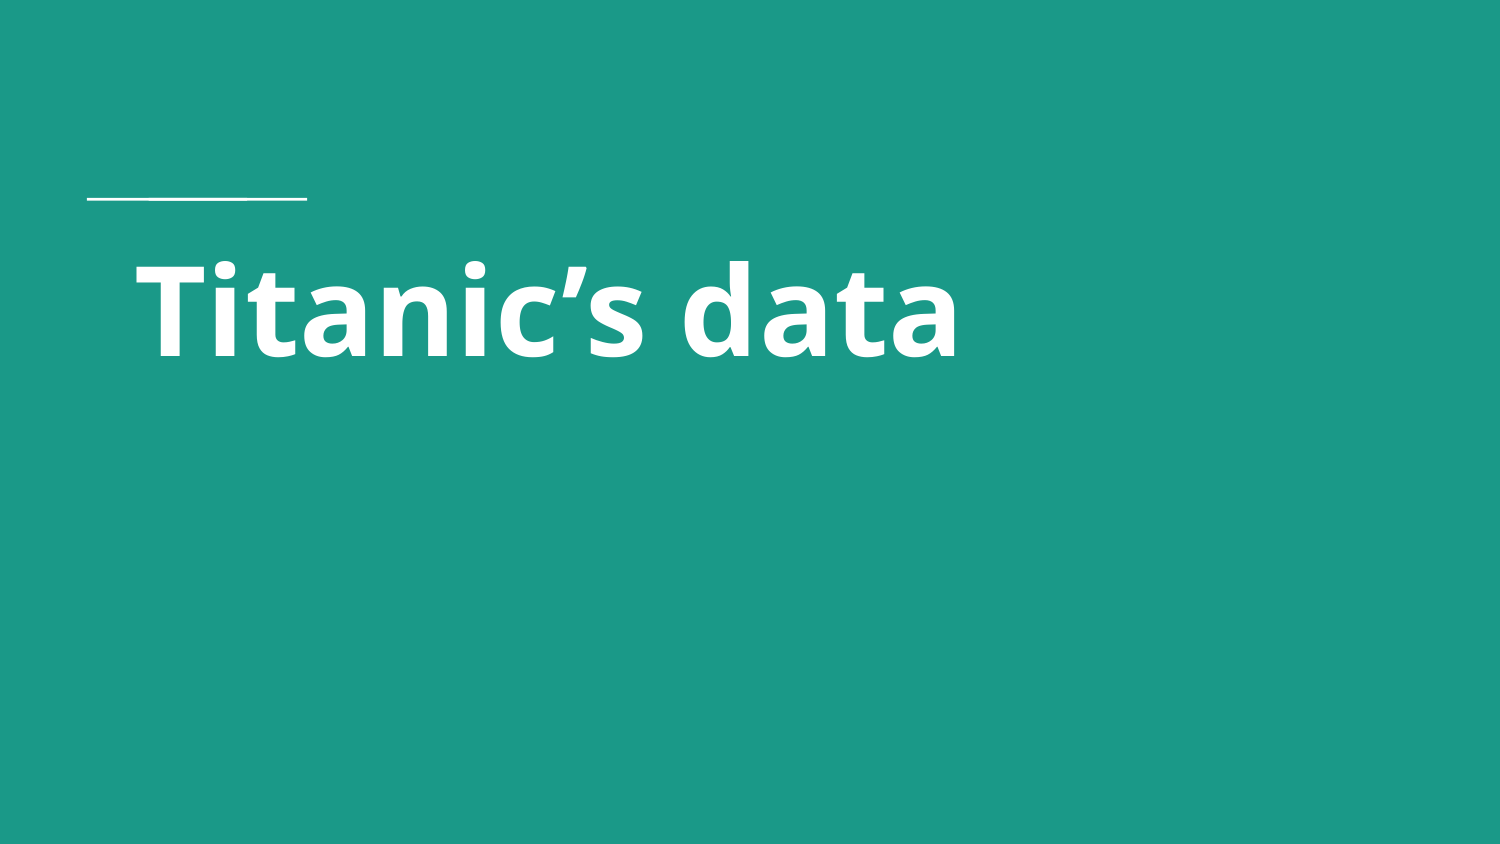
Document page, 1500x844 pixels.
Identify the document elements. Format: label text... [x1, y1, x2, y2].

title Titanic’s data [119, 216, 1381, 466]
